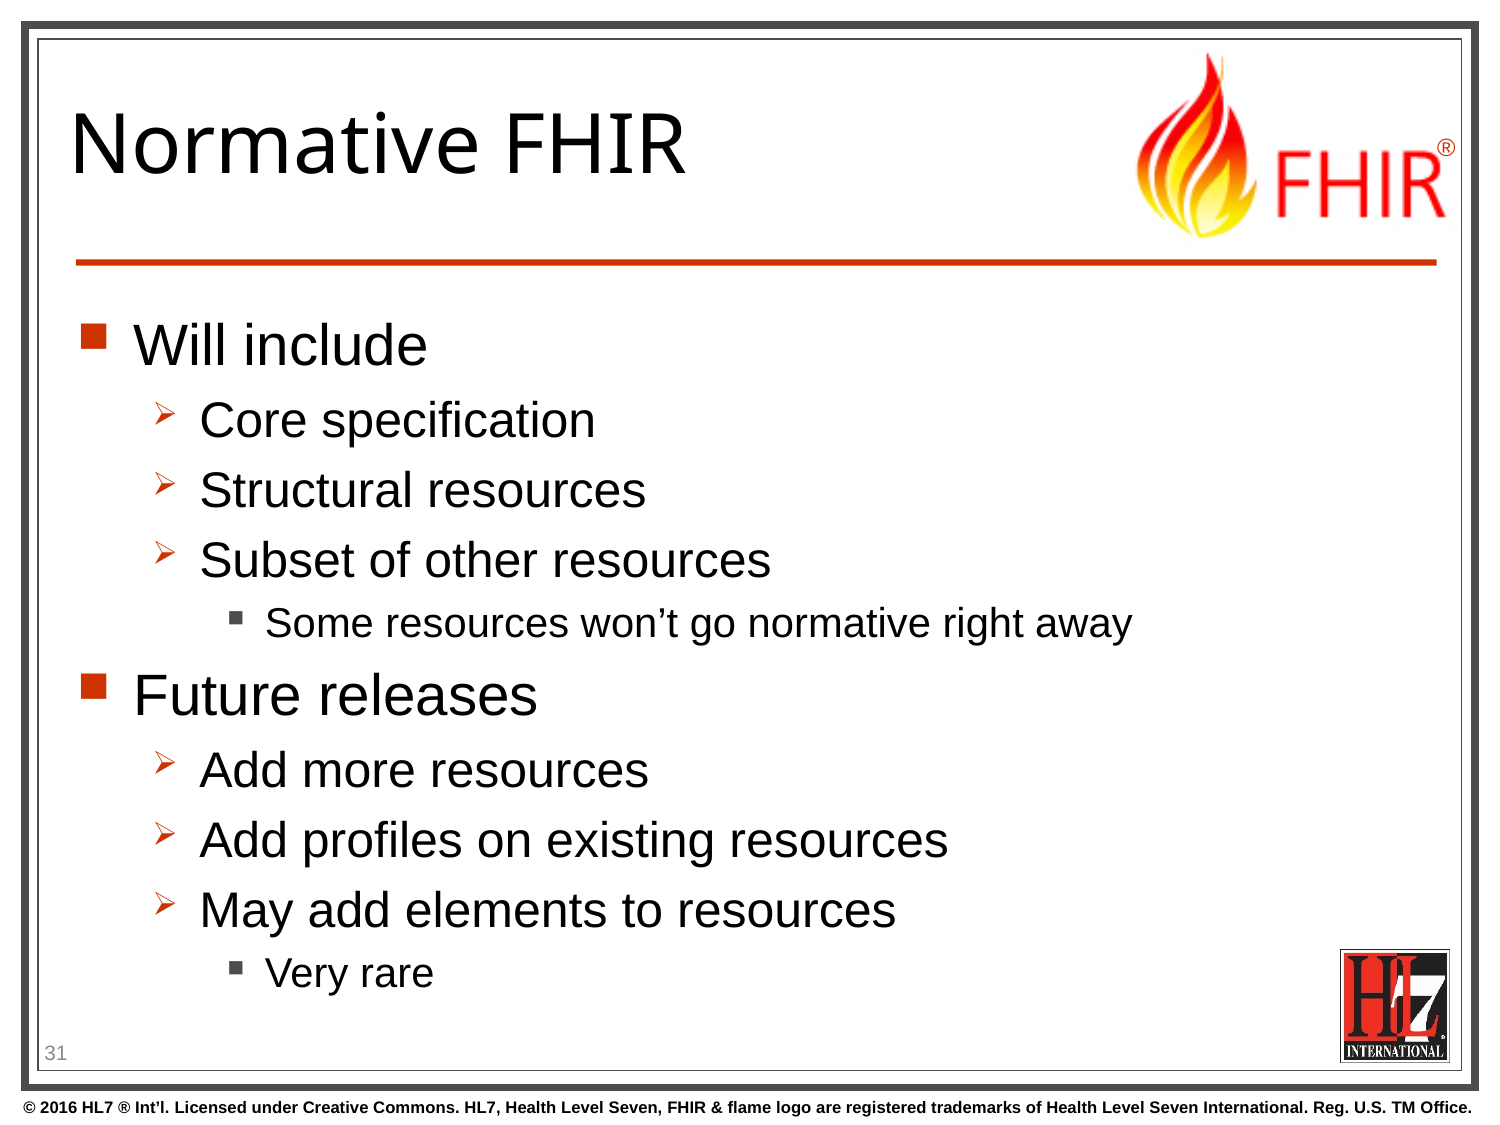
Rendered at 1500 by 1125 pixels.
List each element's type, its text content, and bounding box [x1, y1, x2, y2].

list Will include Core specification Structural resources Subset of other resources Some resources won’t go normative right away Future releases Add more resources Add profiles on existing resources May add elements to resources Very rare [62, 299, 1438, 1059]
picture [1340, 949, 1450, 1063]
slide_number 31 [29, 1034, 148, 1071]
title Normative FHIR [53, 54, 1128, 244]
picture [1124, 42, 1458, 249]
